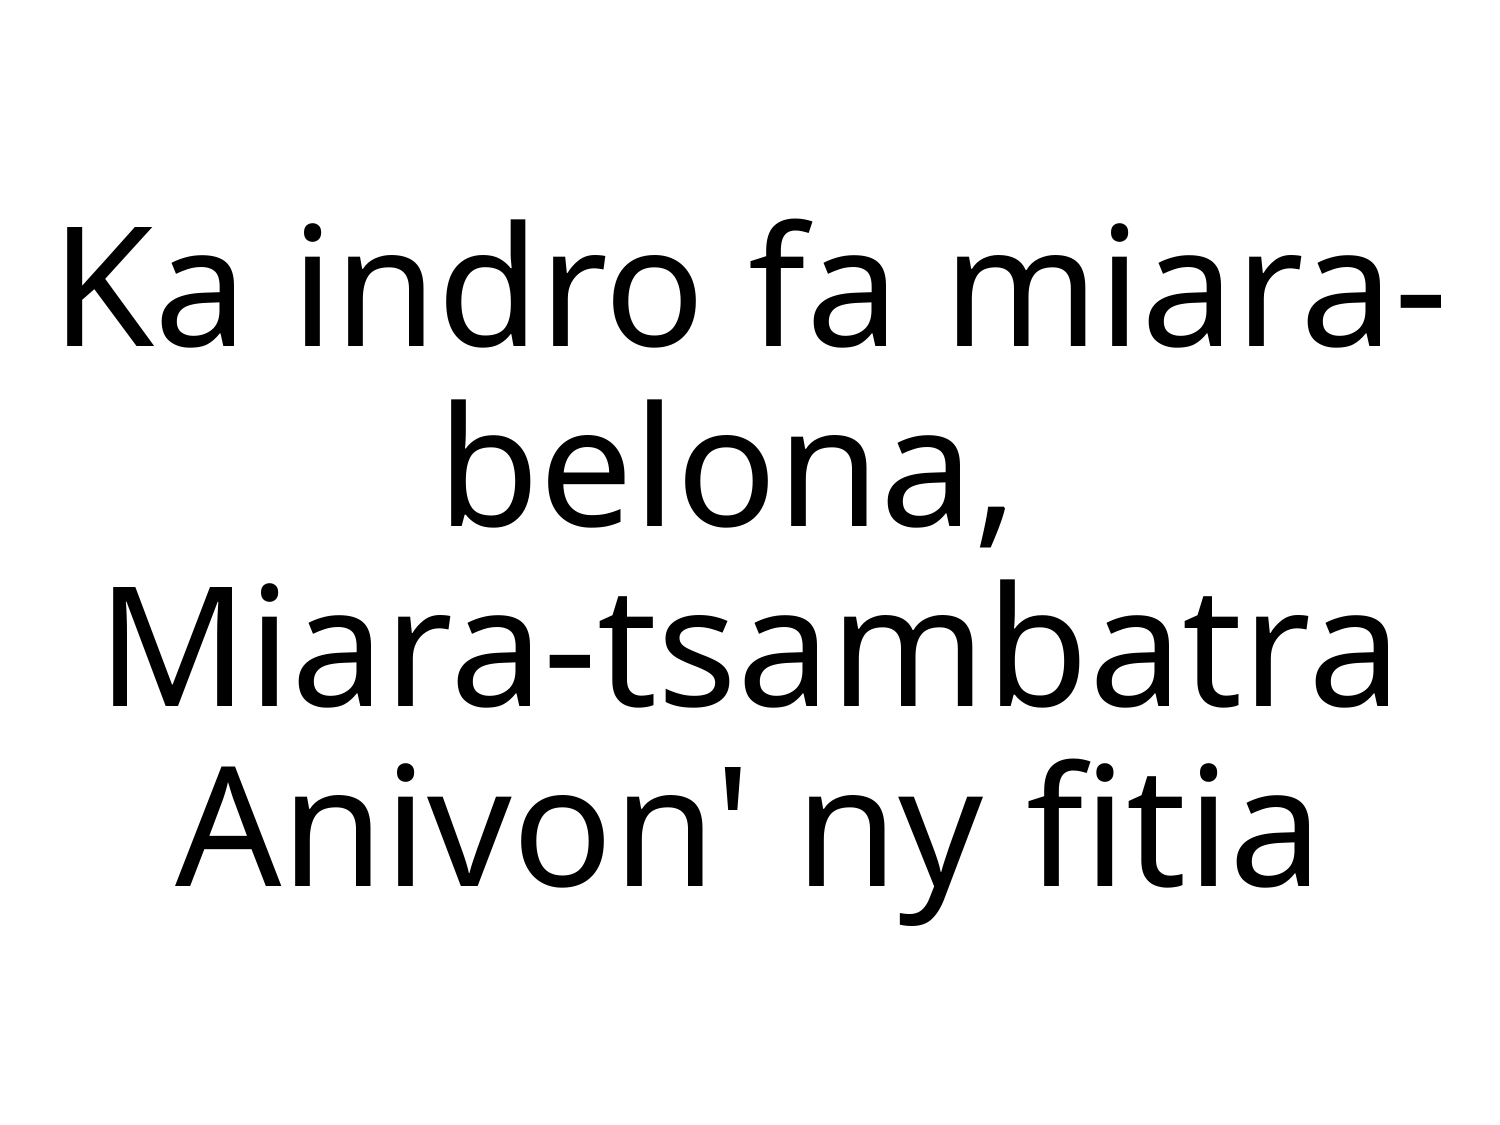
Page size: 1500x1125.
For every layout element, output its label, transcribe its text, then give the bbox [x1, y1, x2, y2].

title Ka indro fa miara-belona, Miara-tsambatra Anivon' ny fitia [0, 453, 1500, 672]
